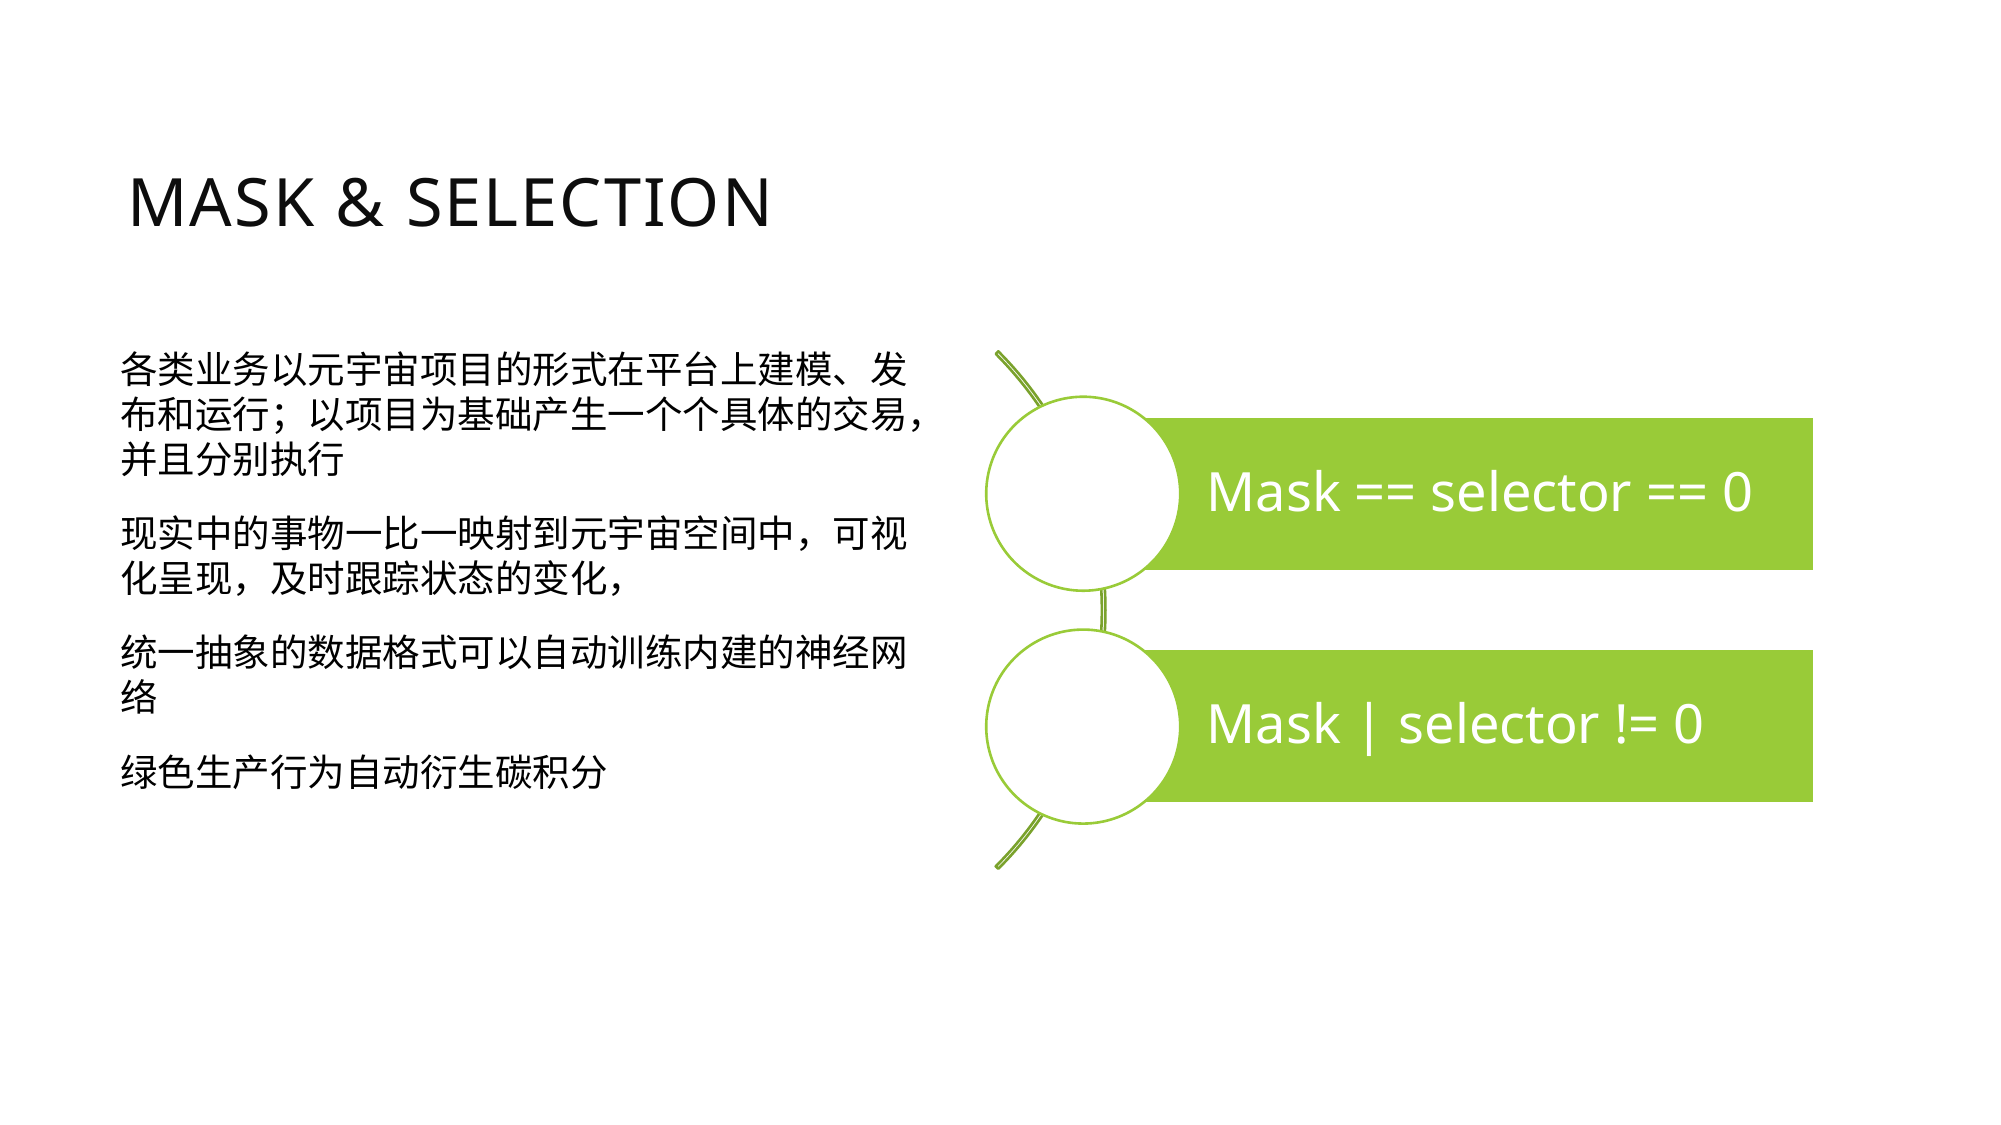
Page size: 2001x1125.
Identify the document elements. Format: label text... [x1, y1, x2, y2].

title Mask & selection [112, 112, 1818, 303]
list 各类业务以元宇宙项目的形式在平台上建模、发布和运行；以项目为基础产生一个个具体的交易，并且分别执行 现实中的事物一比一映射到元宇宙空间中，可视化呈现，及时跟踪状态的变化， 统一抽象的数据格式可以自动训练内建的神经网络 绿色生产行为自动衍生碳积分 [112, 338, 948, 882]
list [983, 338, 1818, 883]
